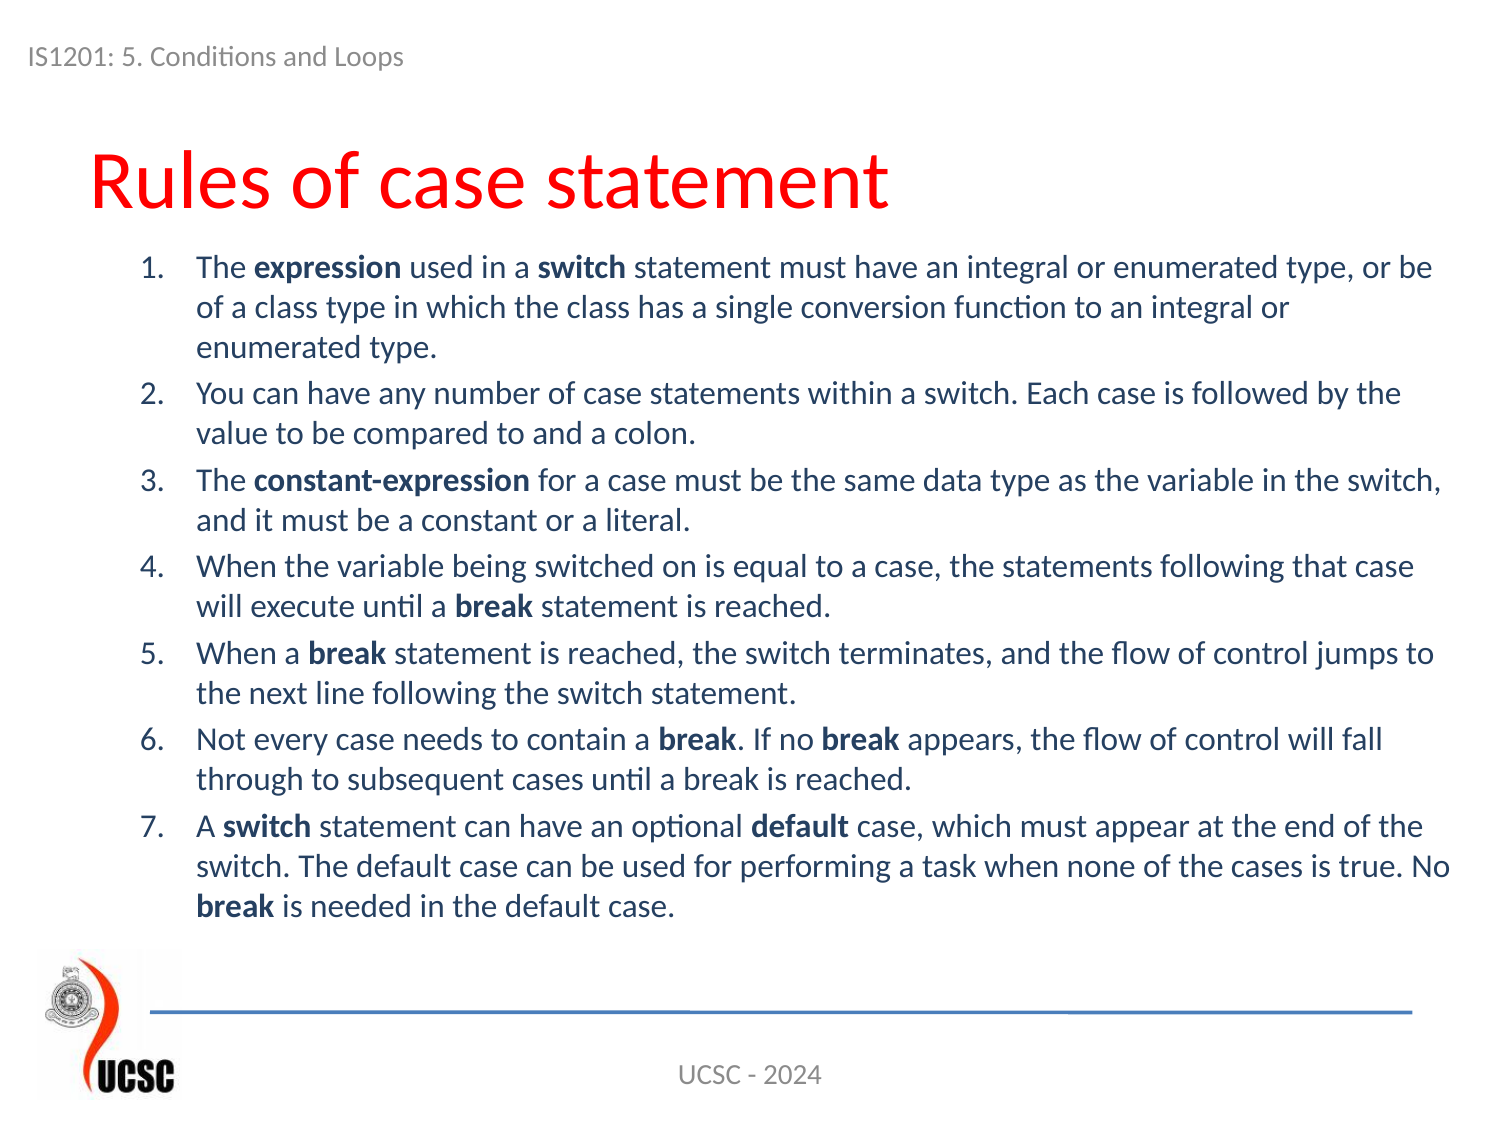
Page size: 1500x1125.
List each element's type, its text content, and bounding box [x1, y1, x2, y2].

list The expression used in a switch statement must have an integral or enumerated type, or be of a class type in which the class has a single conversion function to an integral or enumerated type. You can have any number of case statements within a switch. Each case is followed by the value to be compared to and a colon. The constant-expression for a case must be the same data type as the variable in the switch, and it must be a constant or a literal. When the variable being switched on is equal to a case, the statements following that case will execute until a break statement is reached. When a break statement is reached, the switch terminates, and the flow of control jumps to the next line following the switch statement. Not every case needs to contain a break. If no break appears, the flow of control will fall through to subsequent cases until a break is reached. A switch statement can have an optional default case, which must appear at the end of the switch. The default case can be used for performing a task when none of the cases is true. No break is needed in the default case. [125, 237, 1475, 980]
slide_number IS1201: 5. Conditions and Loops [12, 24, 800, 85]
title Rules of case statement [75, 45, 1425, 233]
footer UCSC - 2024 [512, 1042, 988, 1103]
picture [37, 949, 182, 1100]
